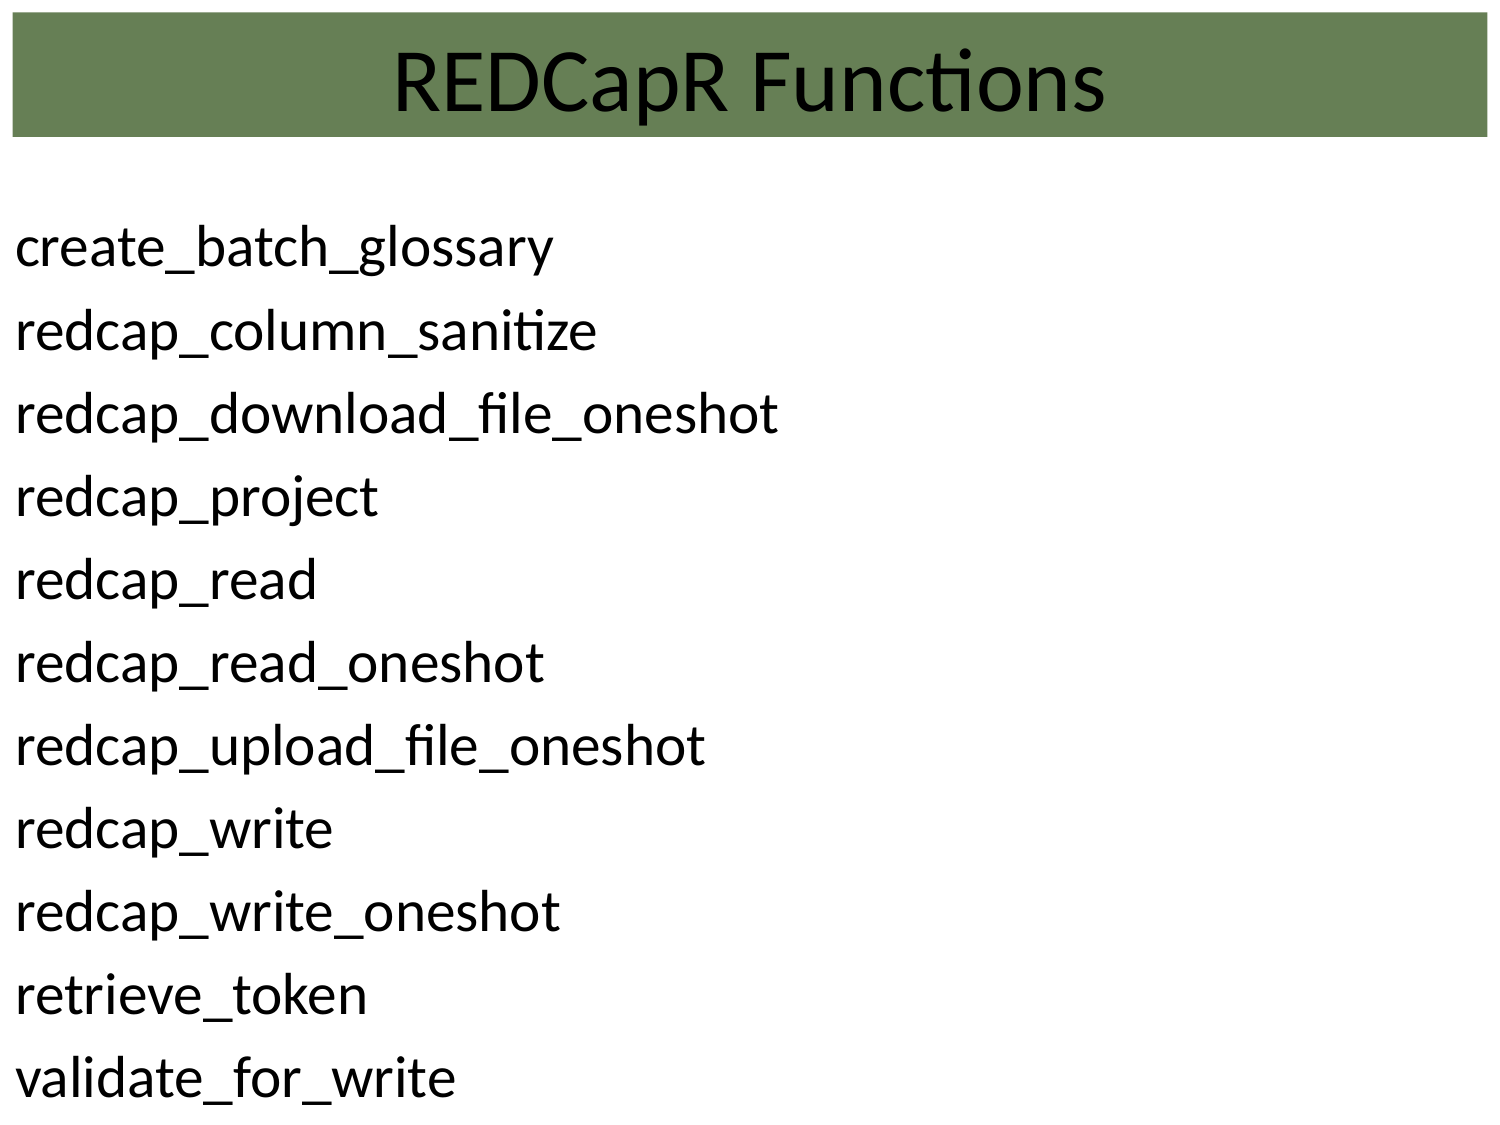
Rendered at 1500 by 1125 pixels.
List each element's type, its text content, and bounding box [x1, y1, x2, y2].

list create_batch_glossary redcap_column_sanitize redcap_download_file_oneshot redcap_project redcap_read redcap_read_oneshot redcap_upload_file_oneshot redcap_write redcap_write_oneshot retrieve_token validate_for_write [0, 200, 1500, 1125]
text_box REDCapR Functions [12, 12, 1488, 137]
